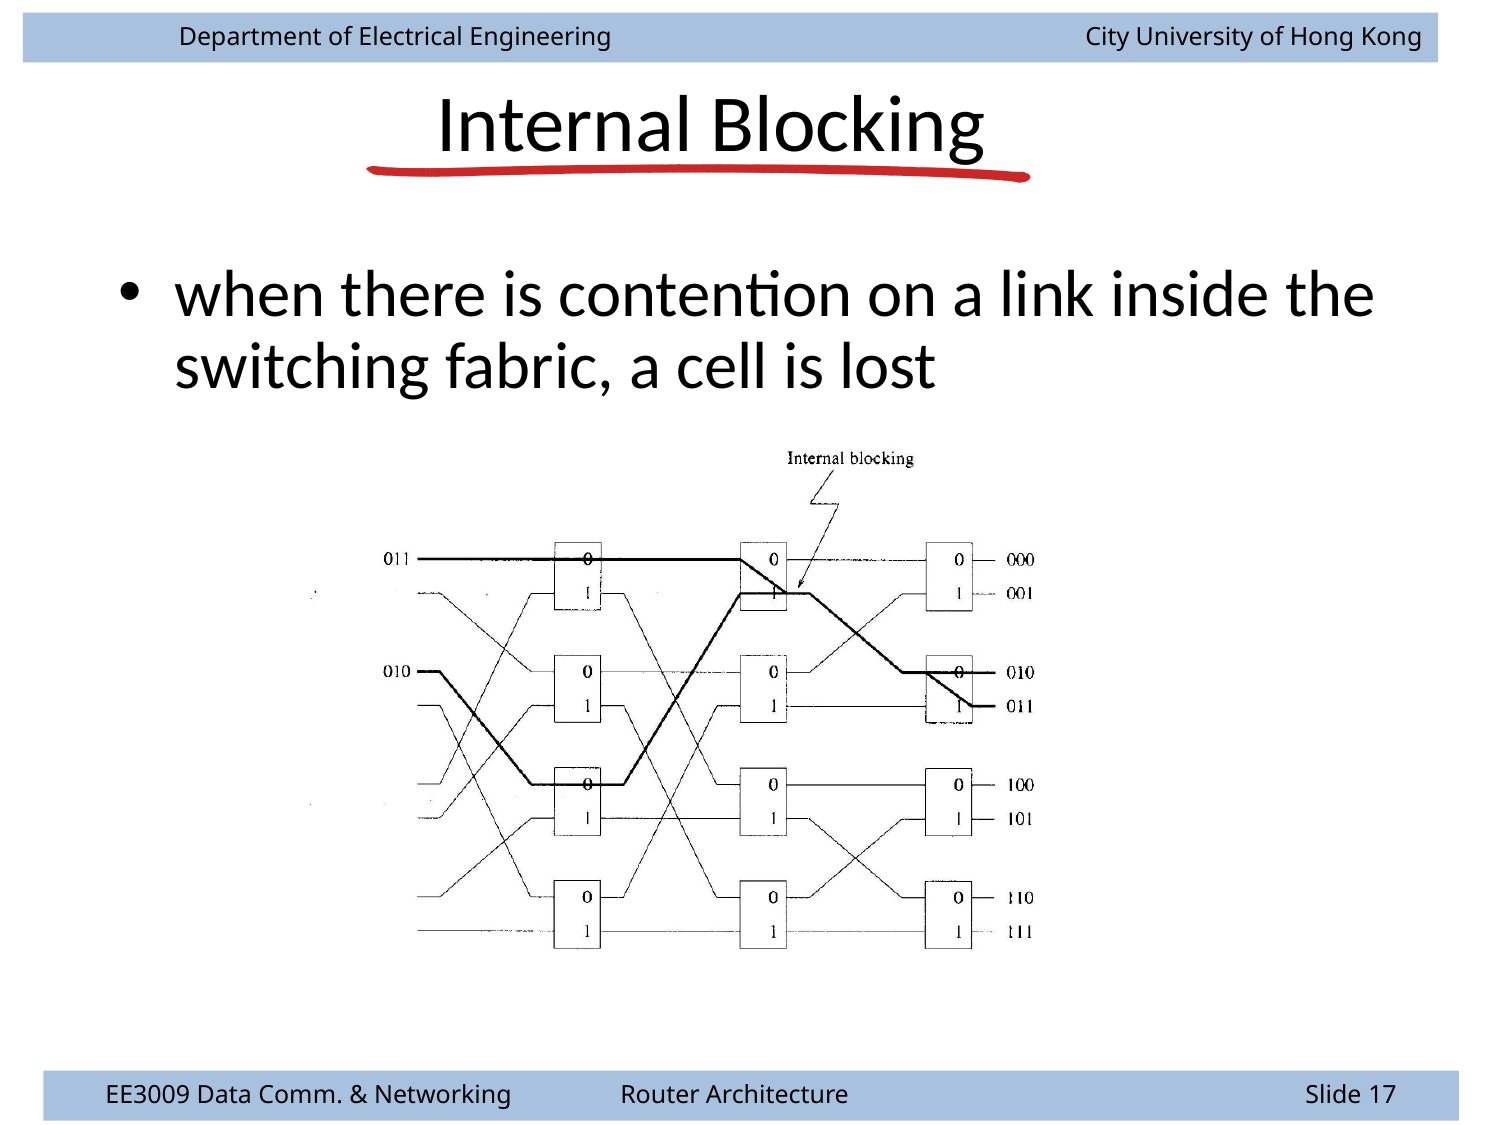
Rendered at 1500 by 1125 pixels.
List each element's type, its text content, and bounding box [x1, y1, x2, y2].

list when there is contention on a link inside the switching fabric, a cell is lost [103, 251, 1418, 1027]
title Internal Blocking [73, 63, 1349, 176]
picture [299, 424, 1158, 963]
picture [363, 159, 1039, 189]
